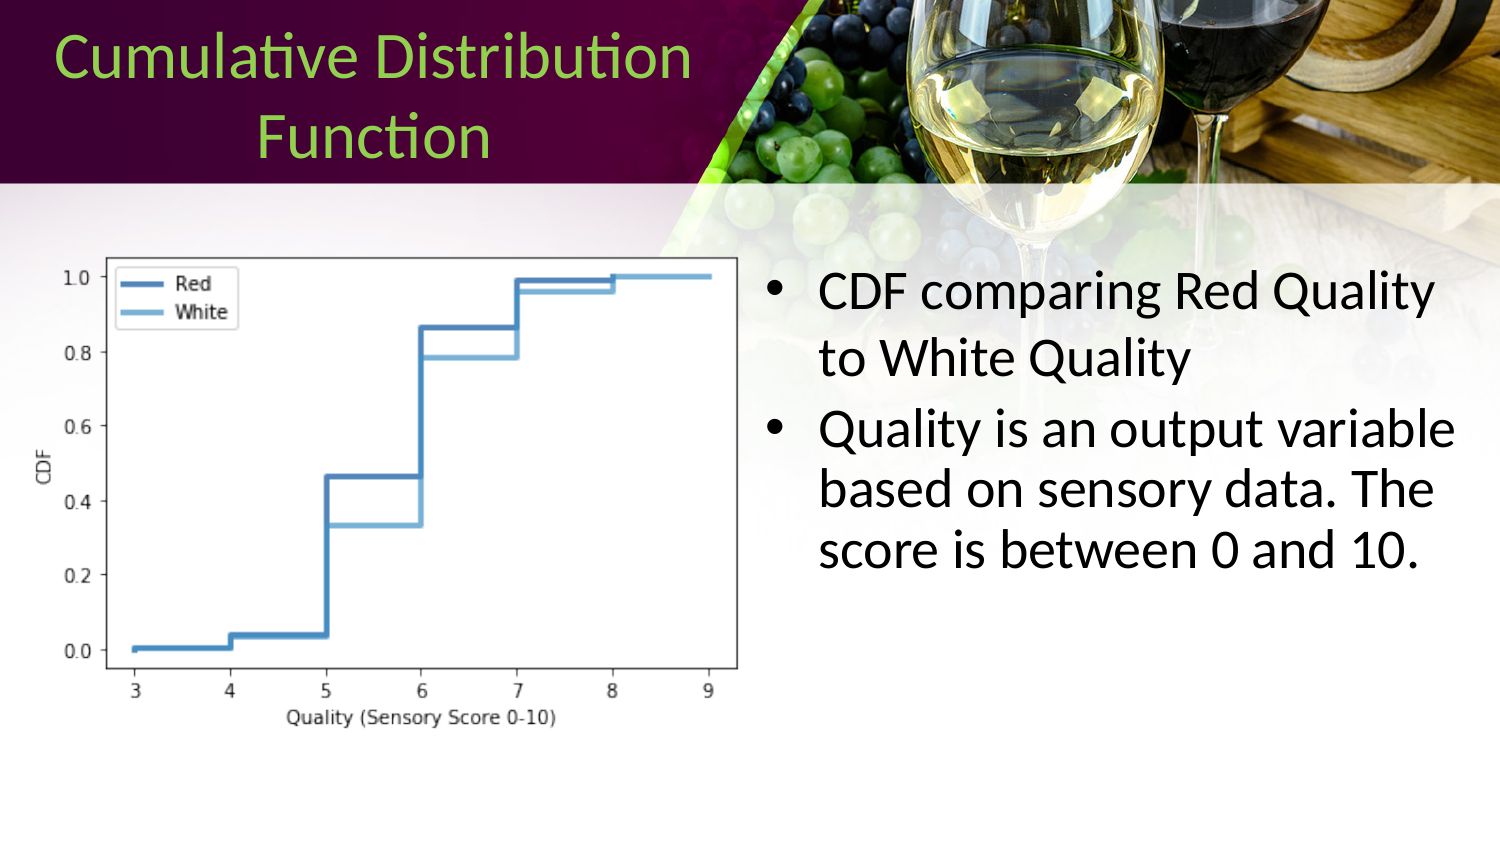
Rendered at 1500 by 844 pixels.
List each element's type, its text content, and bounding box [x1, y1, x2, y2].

list CDF comparing Red Quality to White Quality Quality is an output variable based on sensory data. The score is between 0 and 10. [751, 246, 1477, 647]
title Cumulative Distribution Function [0, 21, 926, 162]
picture [0, 0, 1500, 844]
